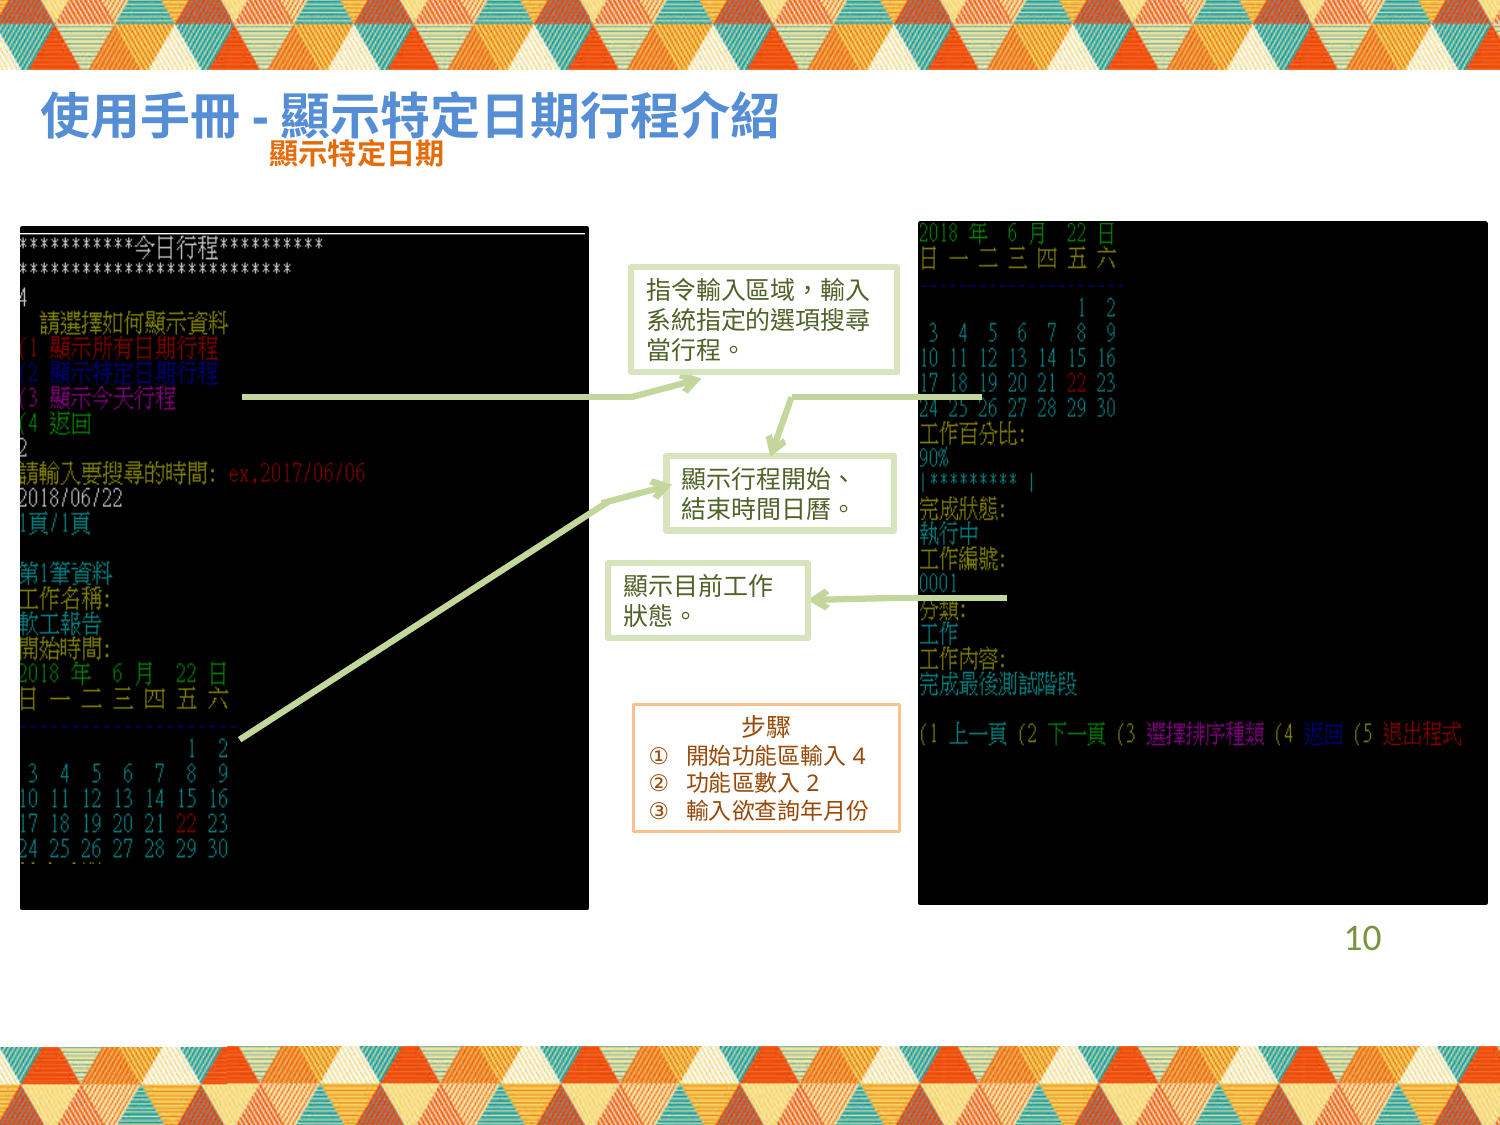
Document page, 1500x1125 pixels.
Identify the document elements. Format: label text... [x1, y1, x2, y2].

text_box 顯示目前工作狀態。 [613, 563, 808, 638]
text_box 指令輸入區域，輸入系統指定的選項搜尋當行程。 [631, 267, 898, 372]
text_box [807, 597, 895, 601]
text_box 顯示行程開始、結束時間日曆。 [666, 456, 895, 531]
text_box 步驟 開始功能區輸入4 功能區數入2 輸入欲查詢年月份 [633, 704, 900, 832]
text_box 使用手冊-顯示特定日期行程介紹 [25, 77, 821, 153]
text_box [20, 751, 589, 910]
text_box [239, 501, 609, 740]
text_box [601, 484, 673, 504]
text_box [20, 226, 589, 393]
picture [19, 233, 585, 864]
picture [0, 1046, 1500, 1125]
text_box 10 [1328, 905, 1435, 965]
text_box [918, 786, 1488, 905]
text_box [770, 396, 792, 458]
picture [919, 223, 1486, 781]
text_box 顯示特定日期 [254, 127, 622, 178]
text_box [631, 378, 702, 398]
picture [0, 0, 1500, 70]
